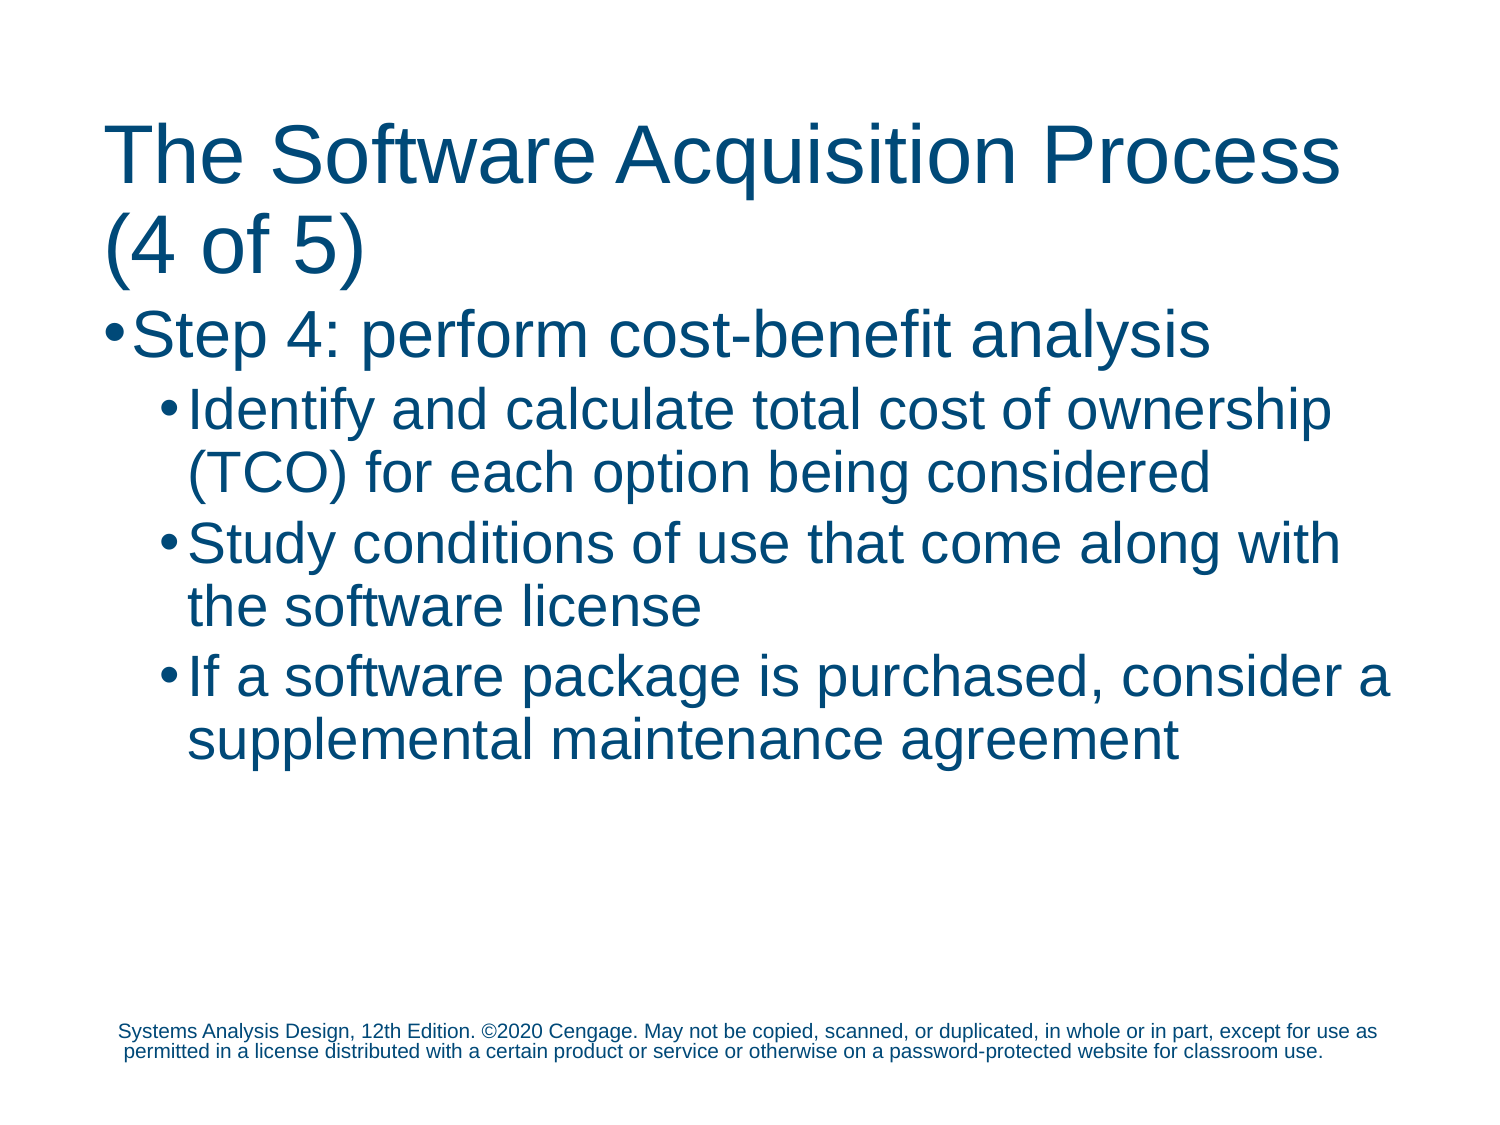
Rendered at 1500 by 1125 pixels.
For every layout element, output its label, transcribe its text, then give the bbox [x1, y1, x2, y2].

list Step 4: perform cost-benefit analysis Identify and calculate total cost of ownership (TCO) for each option being considered Study conditions of use that come along with the software license If a software package is purchased, consider a supplemental maintenance agreement [103, 299, 1397, 1009]
footer Systems Analysis Design, 12th Edition. ©2020 Cengage. May not be copied, scanned, or duplicated, in whole or in part, except for use as permitted in a license distributed with a certain product or service or otherwise on a password-protected website for classroom use. [103, 1009, 1397, 1070]
title The Software Acquisition Process (4 of 5) [103, 111, 1397, 243]
